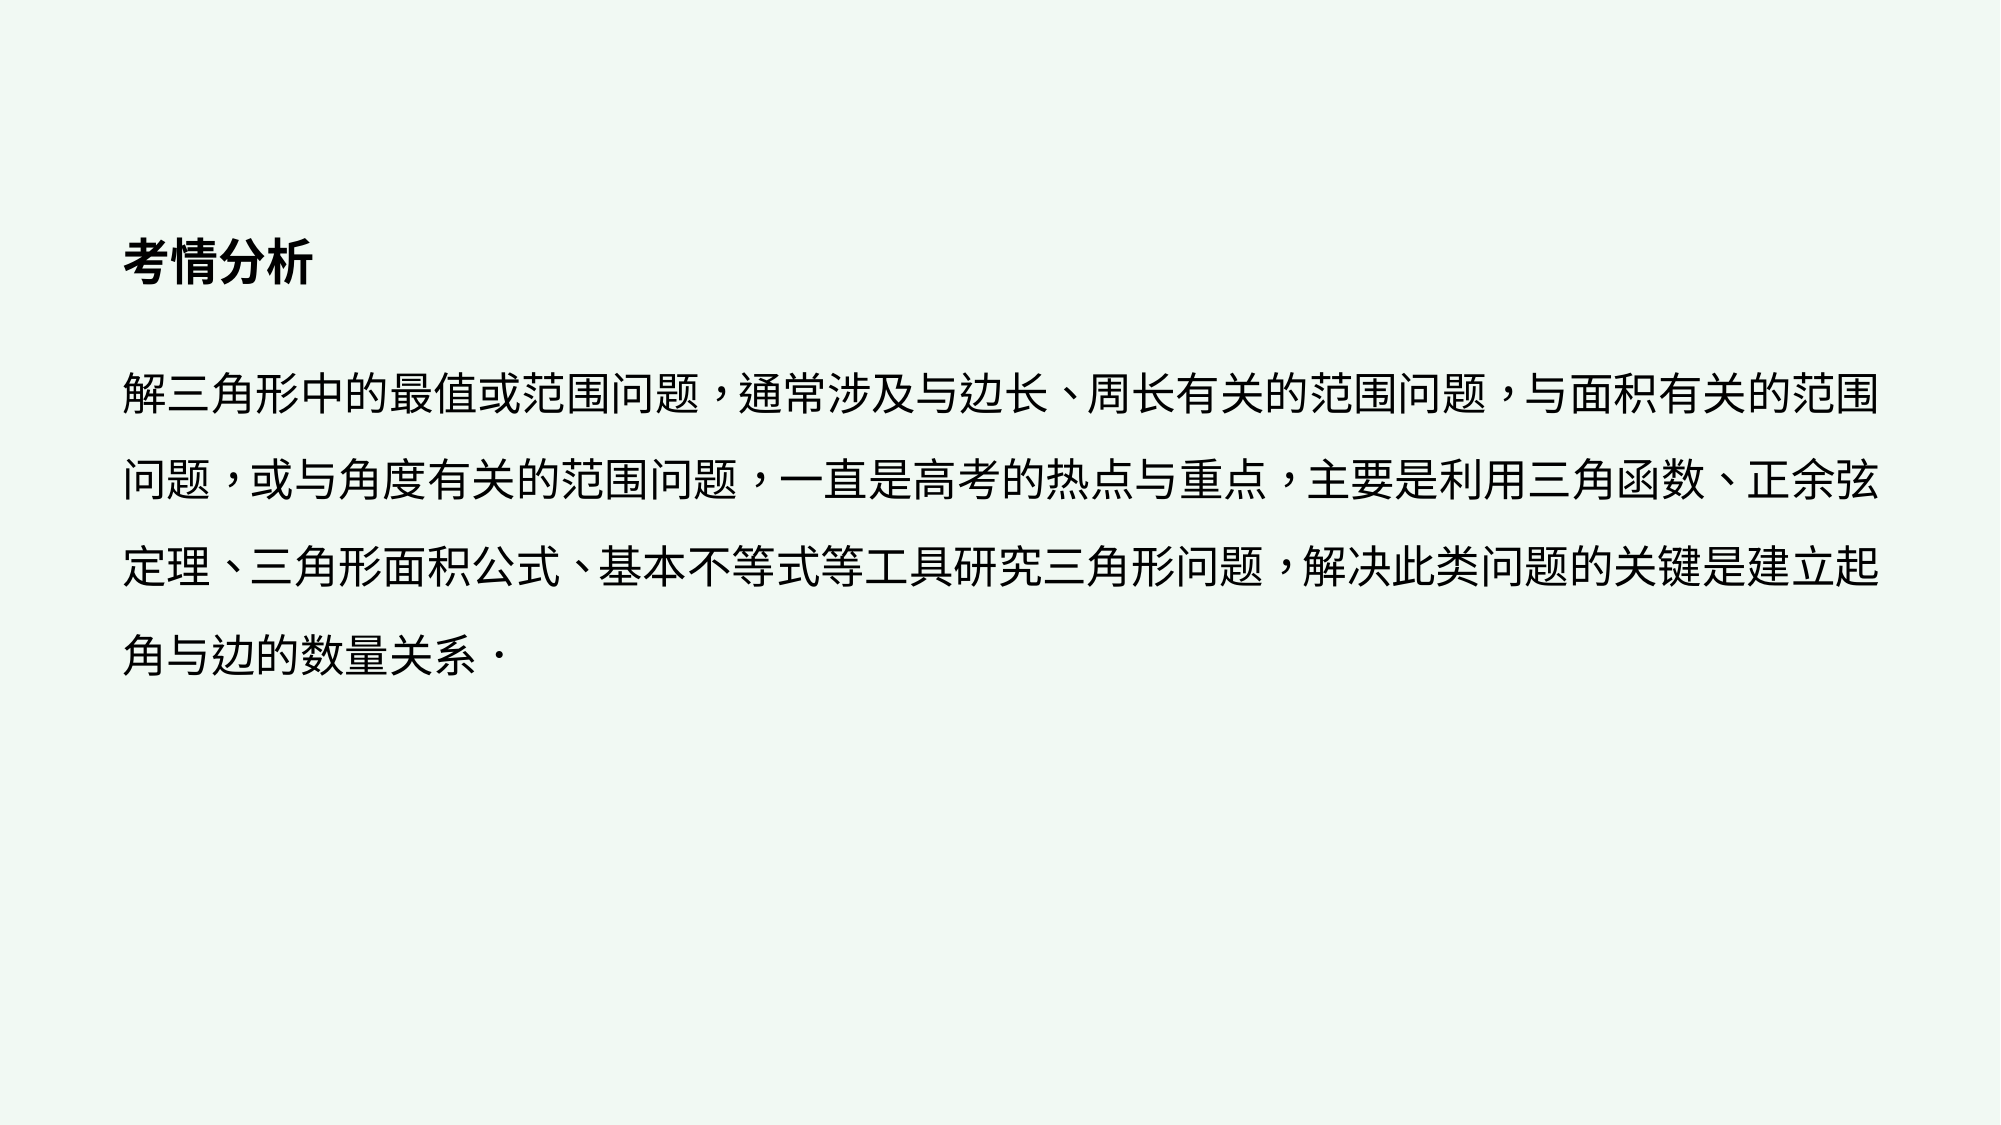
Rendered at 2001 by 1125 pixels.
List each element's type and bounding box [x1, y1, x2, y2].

text_box [122, 227, 2000, 303]
text_box [122, 364, 1881, 782]
